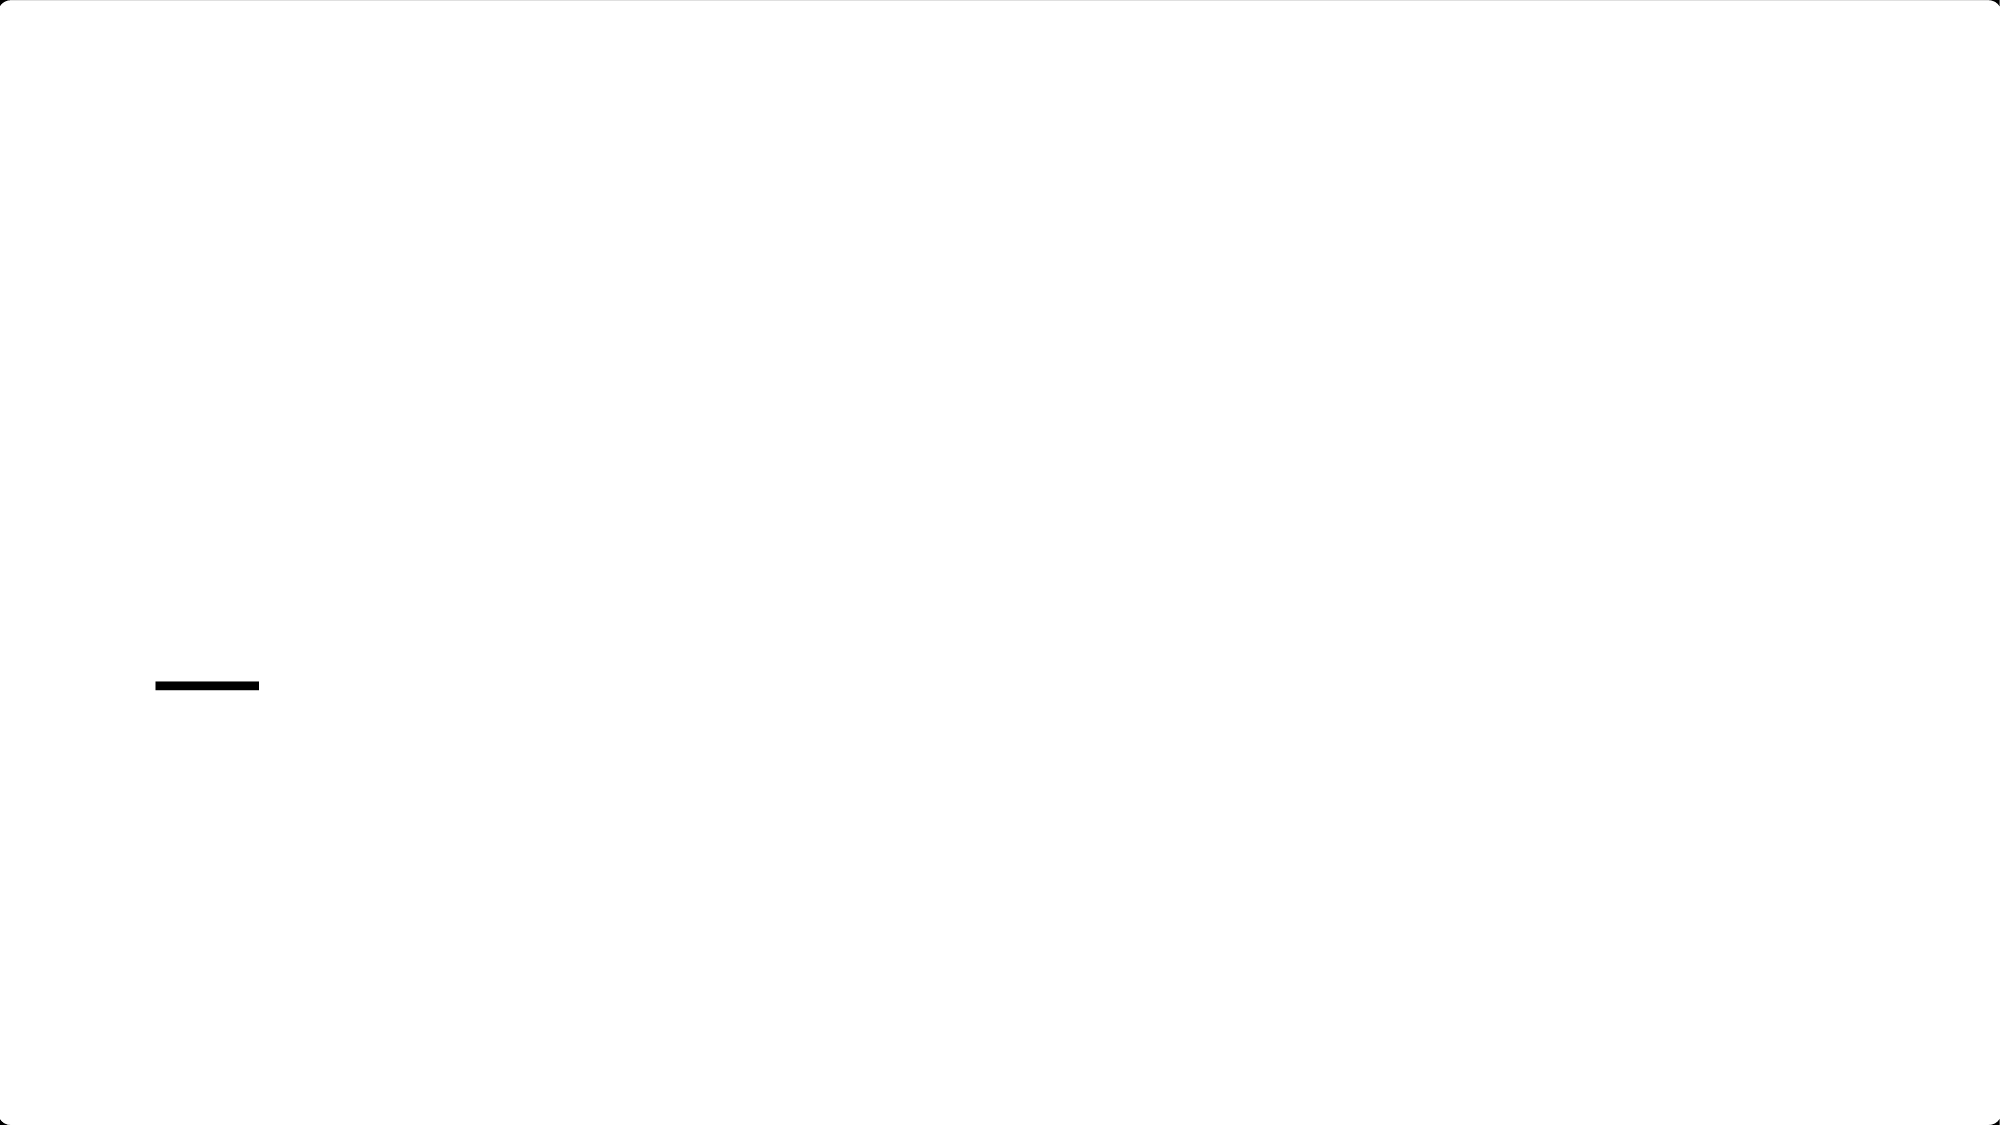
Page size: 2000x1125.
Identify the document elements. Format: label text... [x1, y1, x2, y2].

title — [136, 280, 1862, 749]
